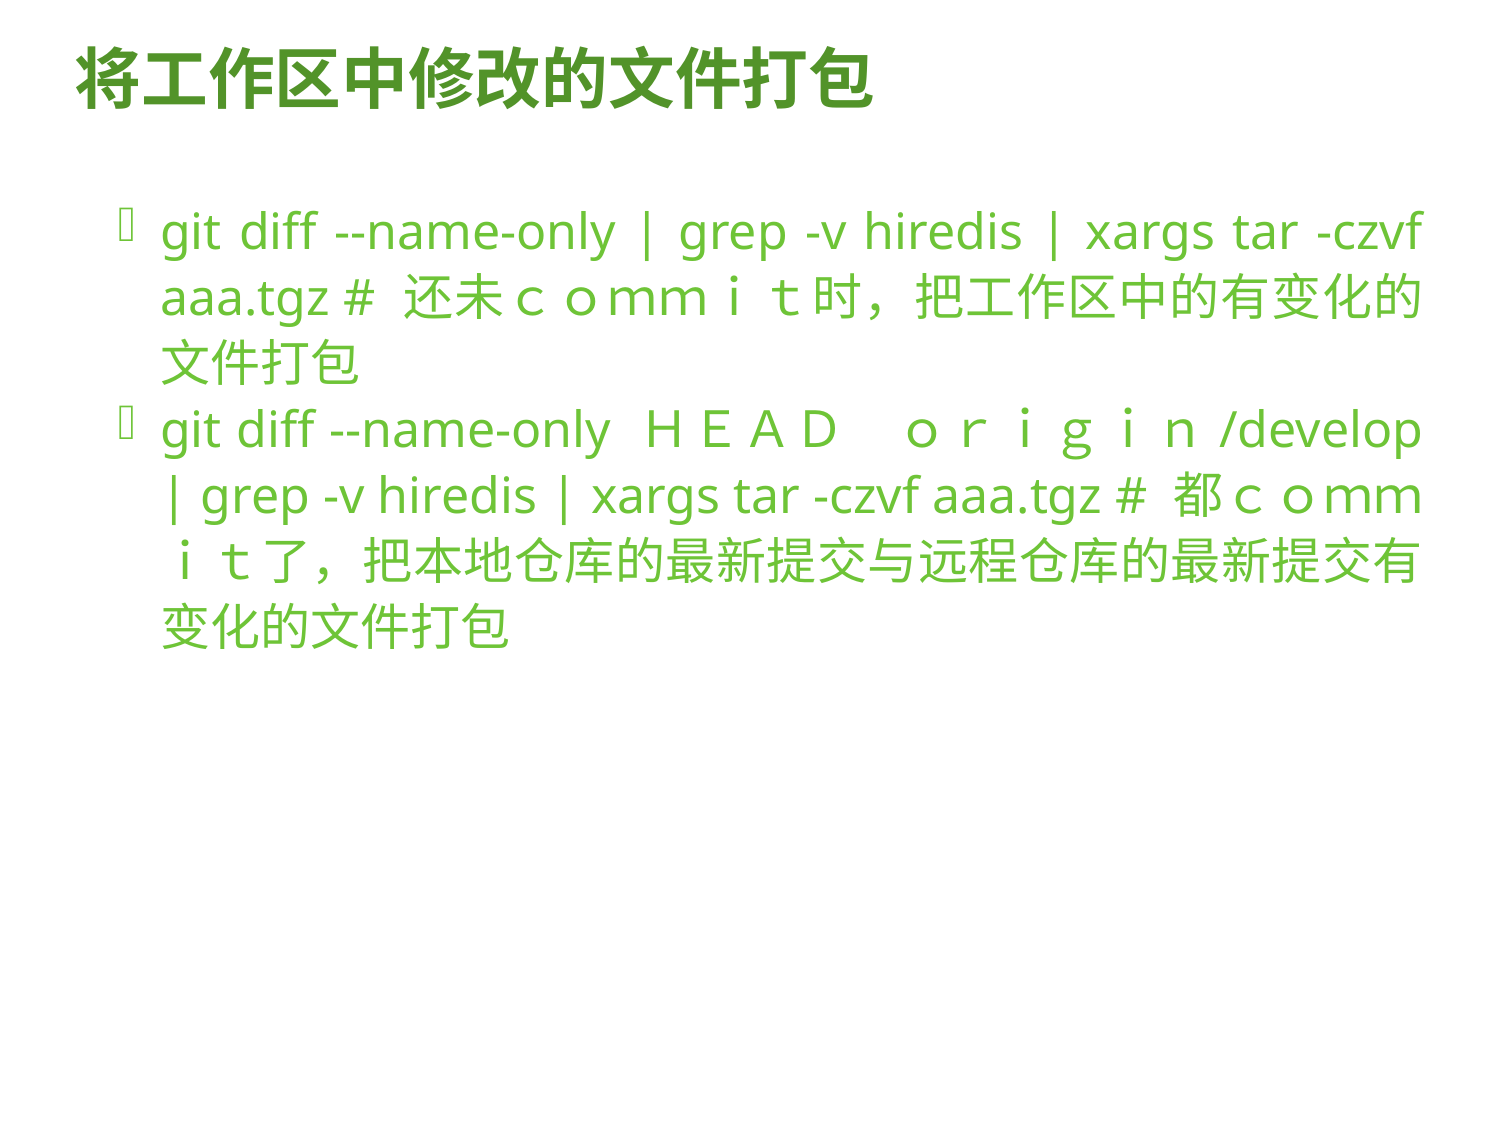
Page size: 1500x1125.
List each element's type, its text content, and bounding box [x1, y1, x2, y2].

text_box 将工作区中修改的文件打包 [59, 16, 1439, 147]
text_box git diff --name-only | grep -v hiredis | xargs tar -czvf aaa.tgz # 还未ｃｏｍｍｉｔ时，把工作区中的有变化的文件打包 git diff --name-only ＨＥＡＤ ｏｒｉｇｉｎ/develop | grep -v hiredis | xargs tar -czvf aaa.tgz # 都ｃｏｍｍｉｔ了，把本地仓库的最新提交与远程仓库的最新提交有变化的文件打包 [103, 185, 1439, 1042]
